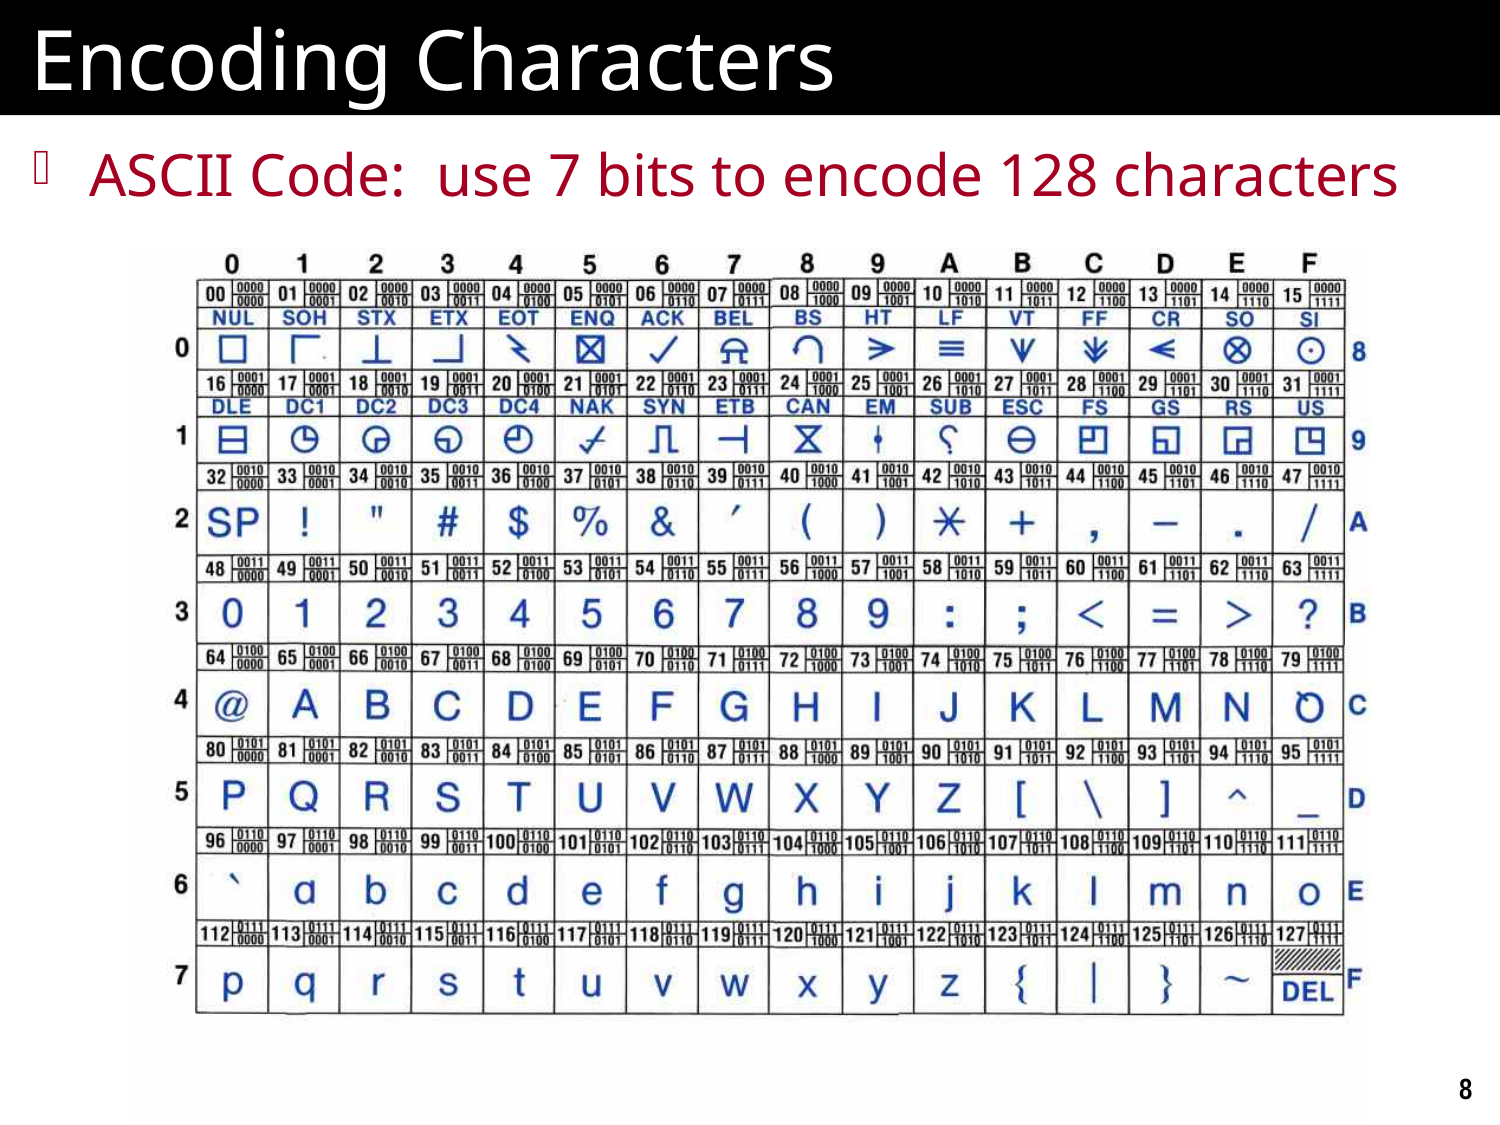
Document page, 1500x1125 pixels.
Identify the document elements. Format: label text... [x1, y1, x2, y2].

list ASCII Code: use 7 bits to encode 128 characters [2, 114, 1500, 248]
title Encoding Characters [0, 0, 1500, 116]
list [0, 248, 1500, 1125]
